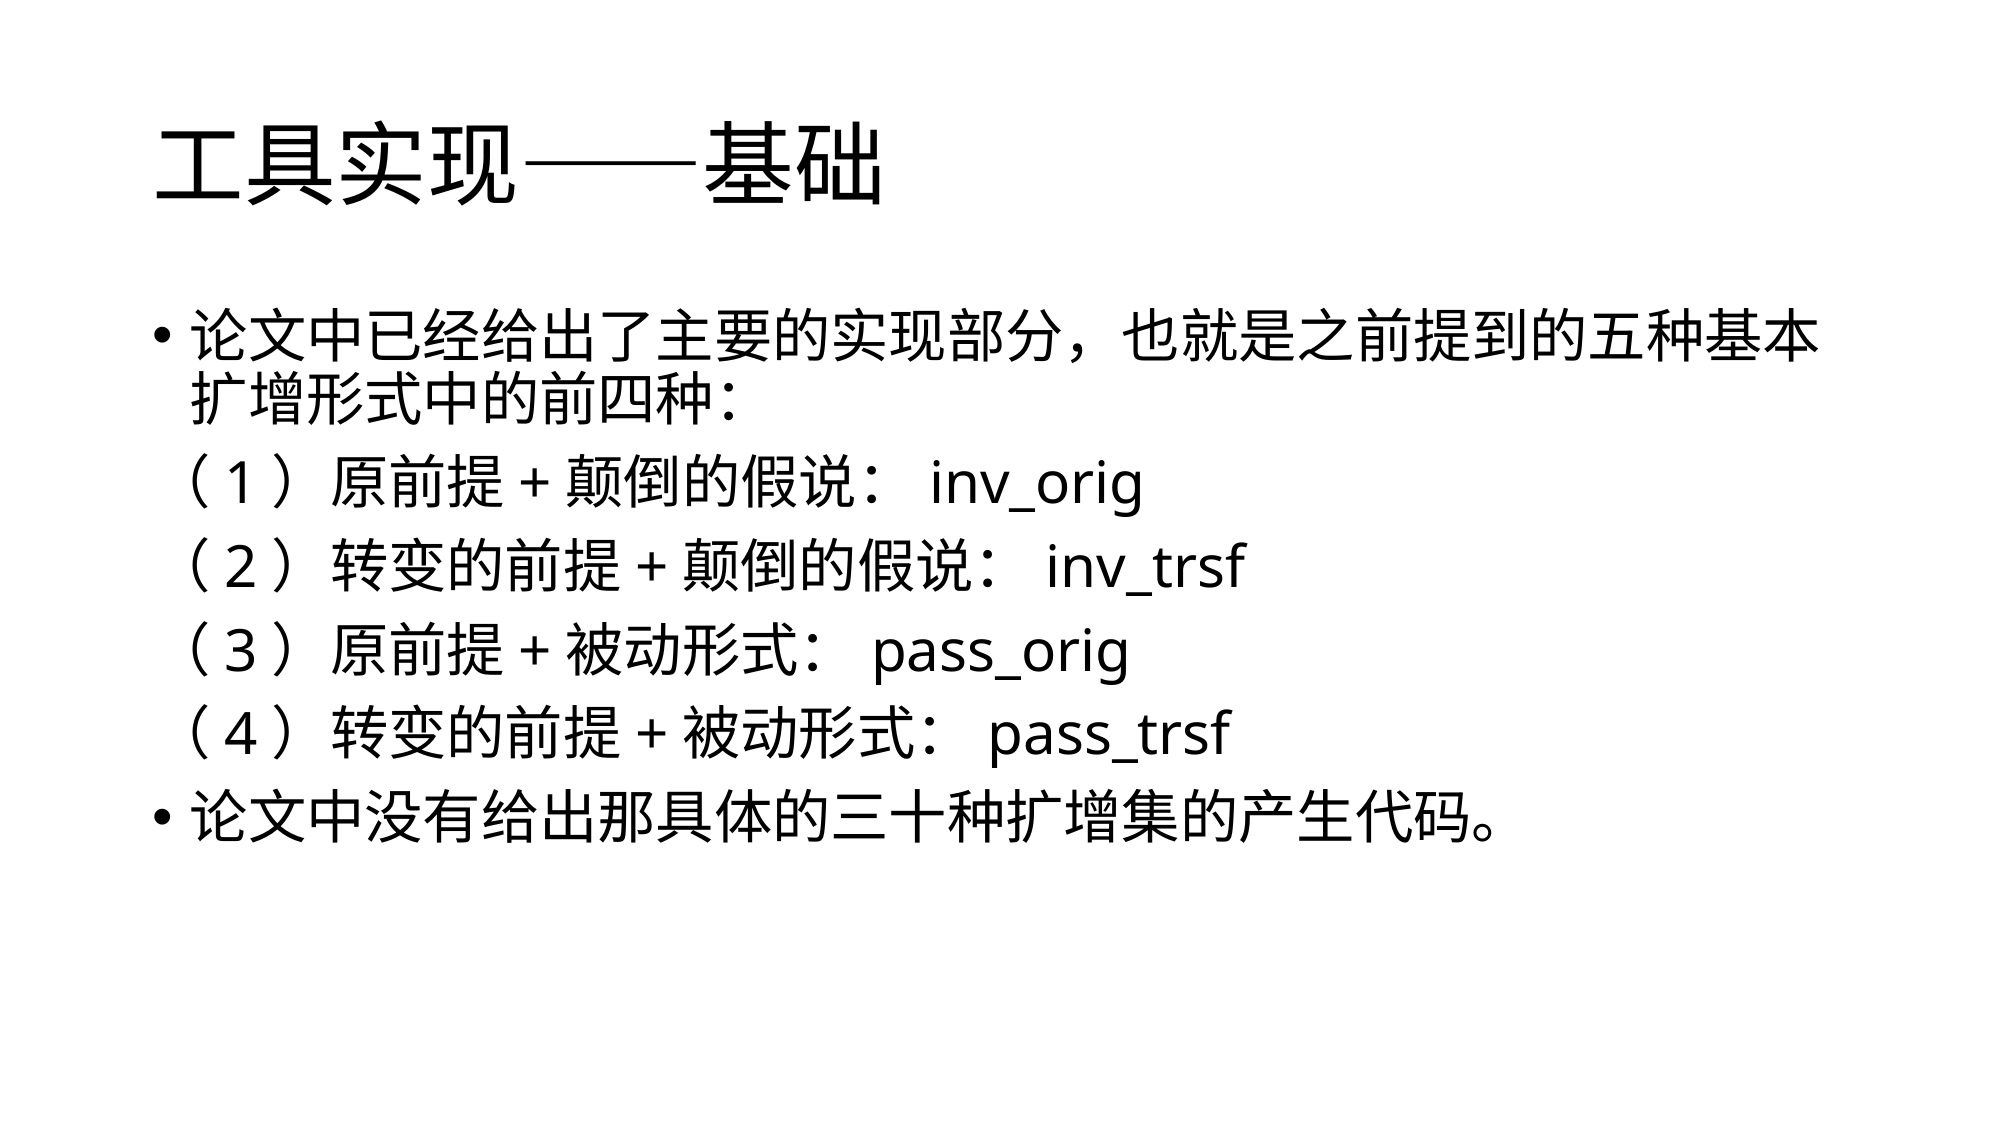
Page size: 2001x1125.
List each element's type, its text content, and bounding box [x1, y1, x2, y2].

list 论文中已经给出了主要的实现部分，也就是之前提到的五种基本扩增形式中的前四种： （1）原前提+颠倒的假说：inv_orig （2）转变的前提+颠倒的假说：inv_trsf （3）原前提+被动形式：pass_orig （4）转变的前提+被动形式：pass_trsf 论文中没有给出那具体的三十种扩增集的产生代码。 [137, 299, 1863, 1014]
title 工具实现——基础 [137, 59, 1863, 278]
